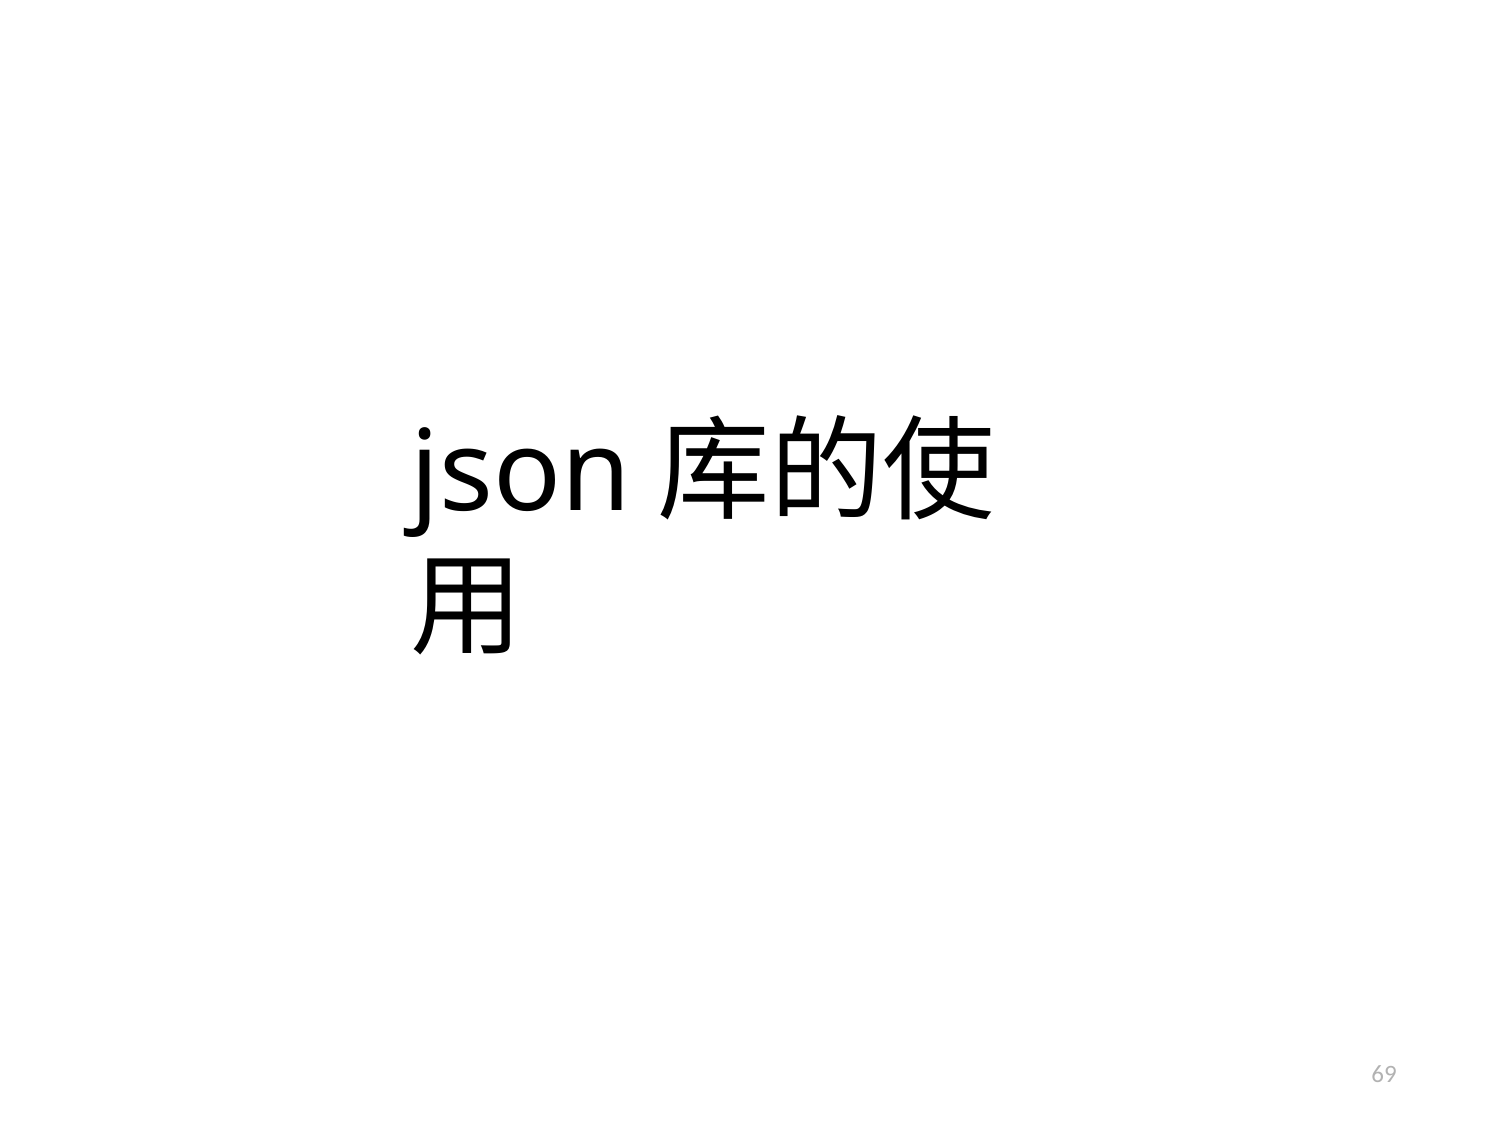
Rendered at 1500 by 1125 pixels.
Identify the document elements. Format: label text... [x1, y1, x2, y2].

slide_number 69 [1059, 1042, 1397, 1103]
title json库的使用 [408, 395, 1086, 668]
